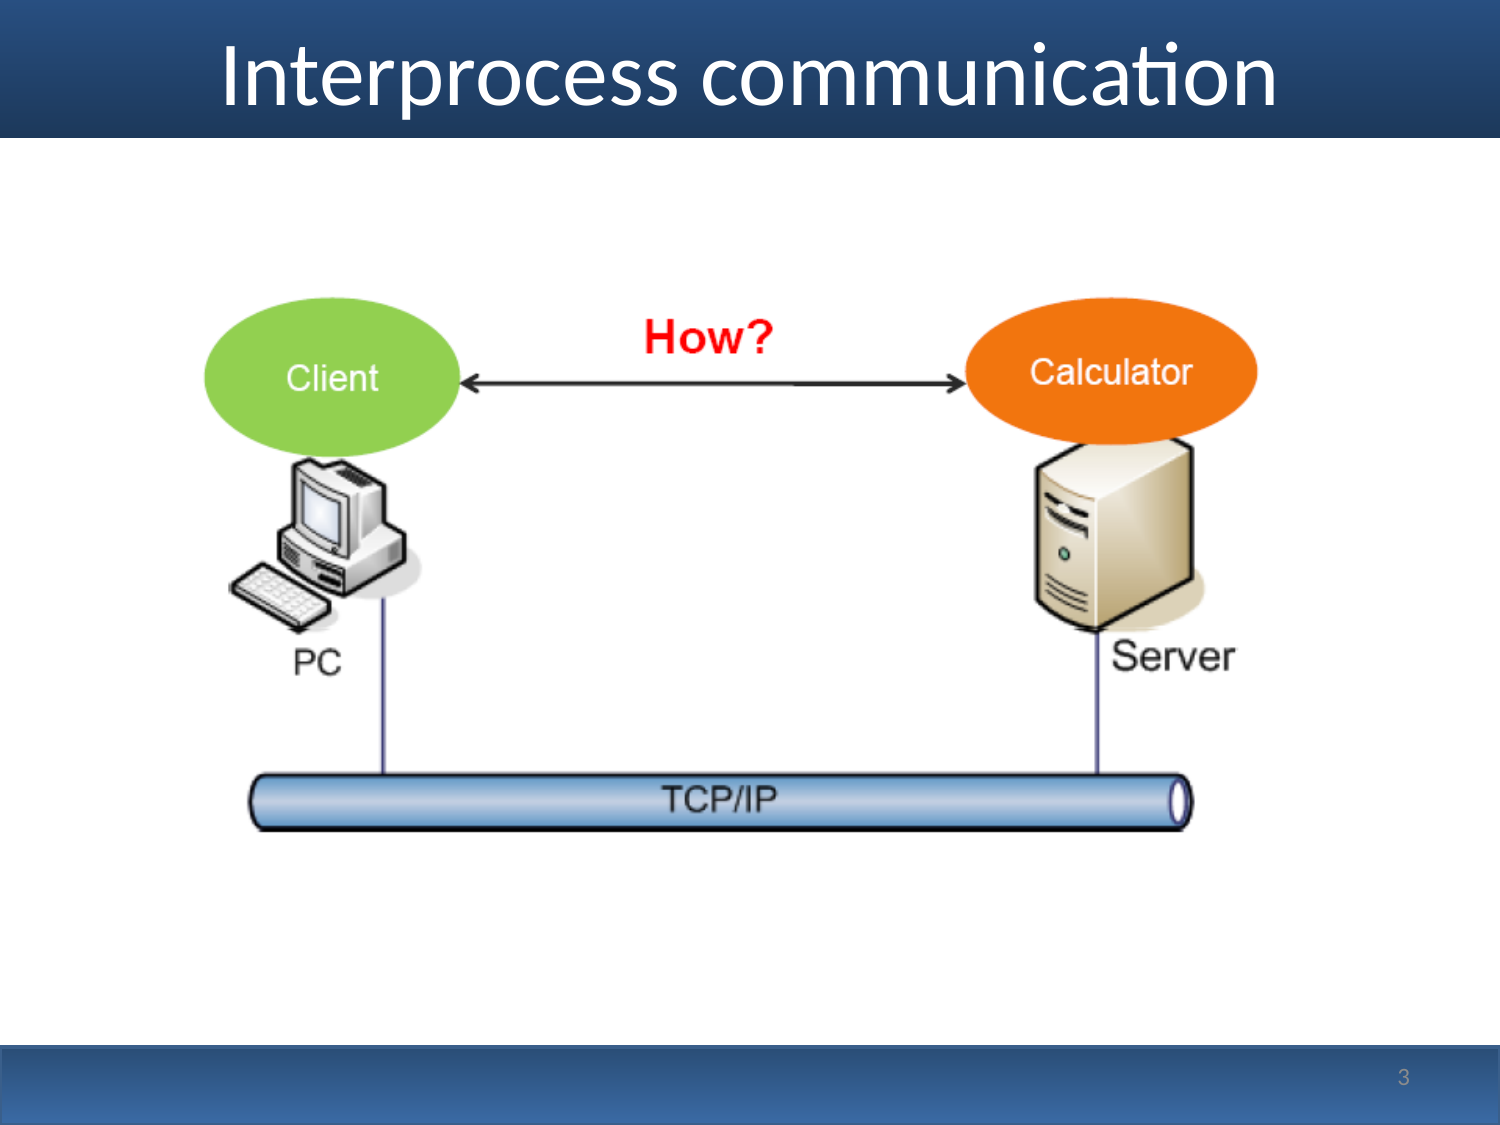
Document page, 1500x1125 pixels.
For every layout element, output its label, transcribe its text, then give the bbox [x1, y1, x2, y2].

slide_number 3 [1074, 1045, 1425, 1106]
picture [166, 252, 1334, 873]
title Interprocess communication [0, 0, 1500, 138]
